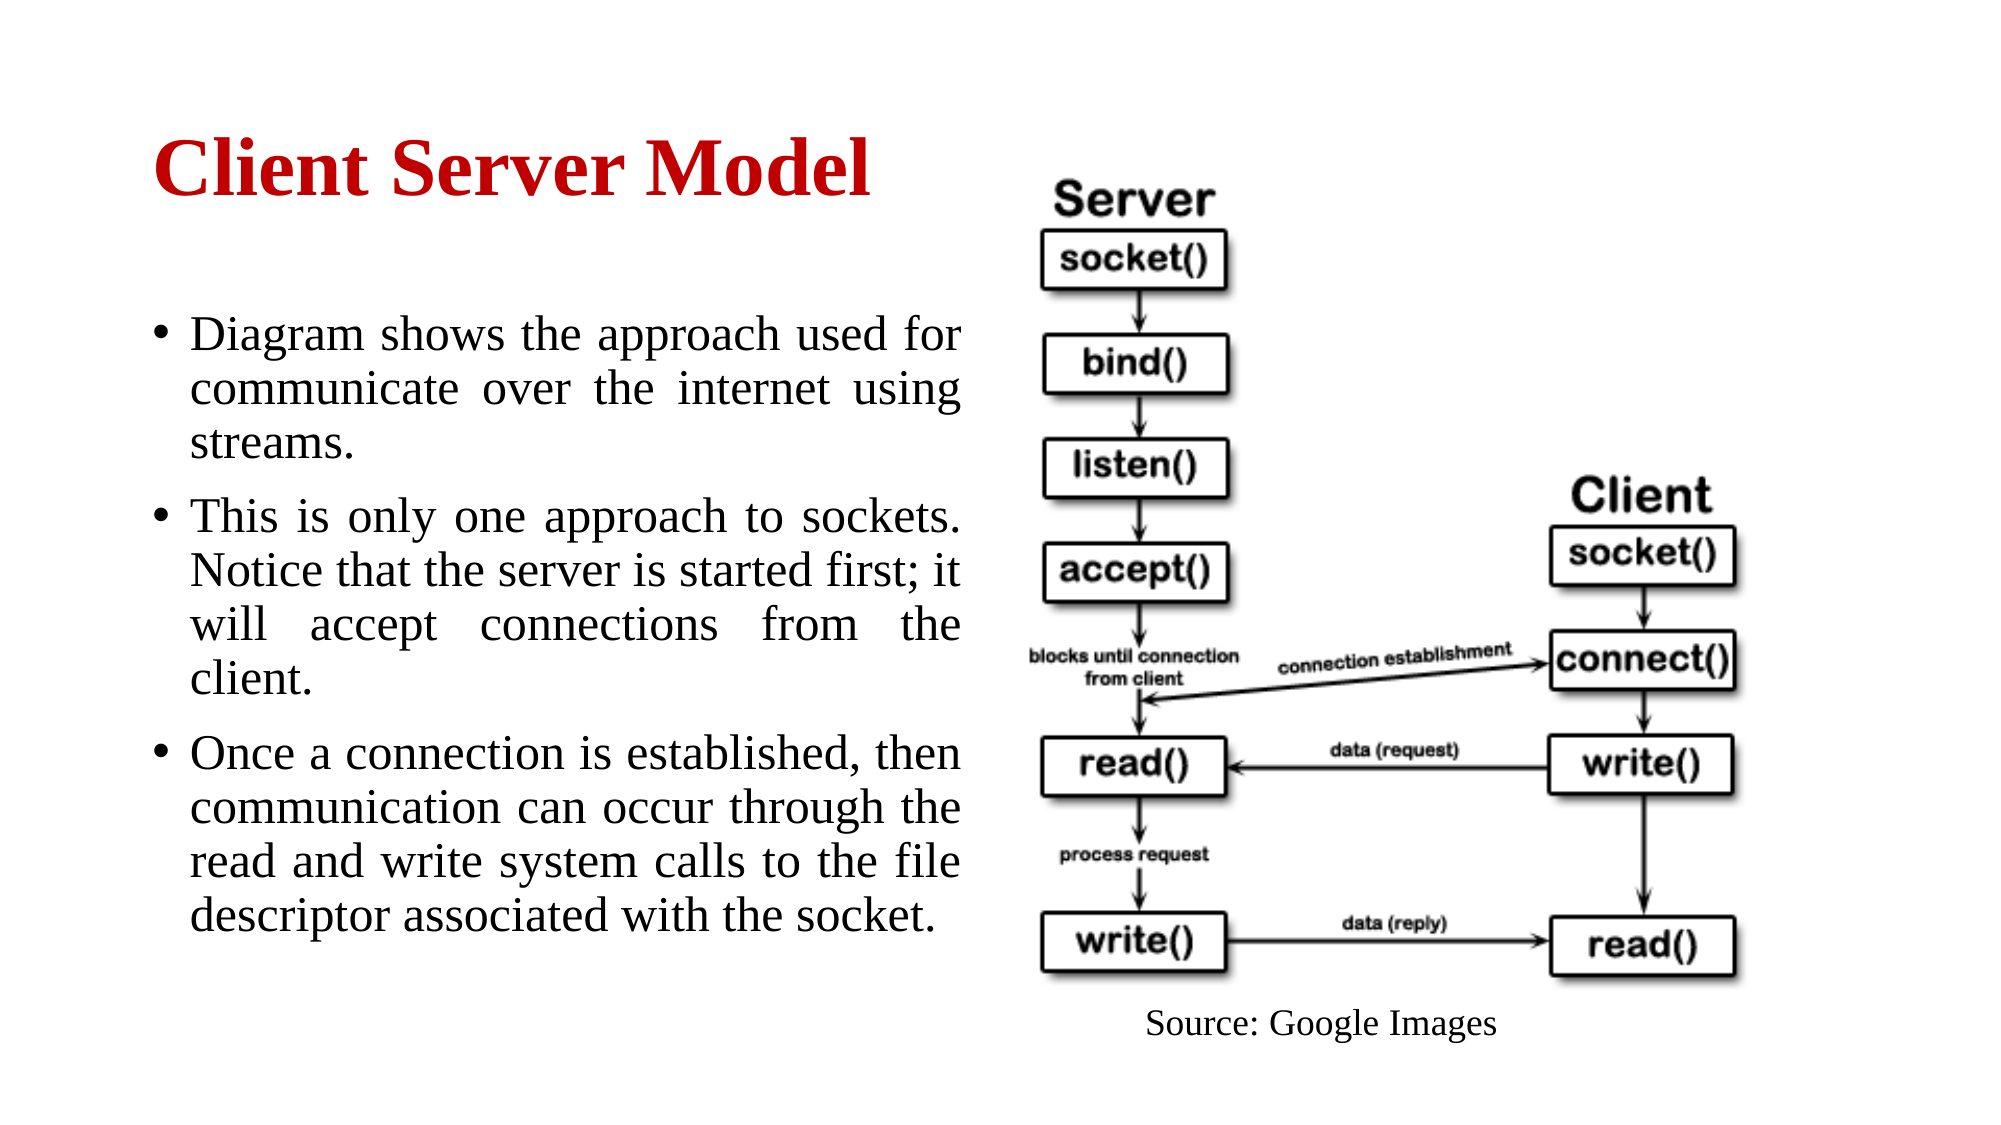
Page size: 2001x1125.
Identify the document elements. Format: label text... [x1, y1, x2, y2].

list Diagram shows the approach used for communicate over the internet using streams. This is only one approach to sockets. Notice that the server is started first; it will accept connections from the client. Once a connection is established, then communication can occur through the read and write system calls to the file descriptor associated with the socket. [137, 299, 978, 1014]
picture [1022, 160, 1756, 1028]
text_box Source: Google Images [1130, 1028, 1652, 1051]
title Client Server Model [137, 59, 1863, 278]
